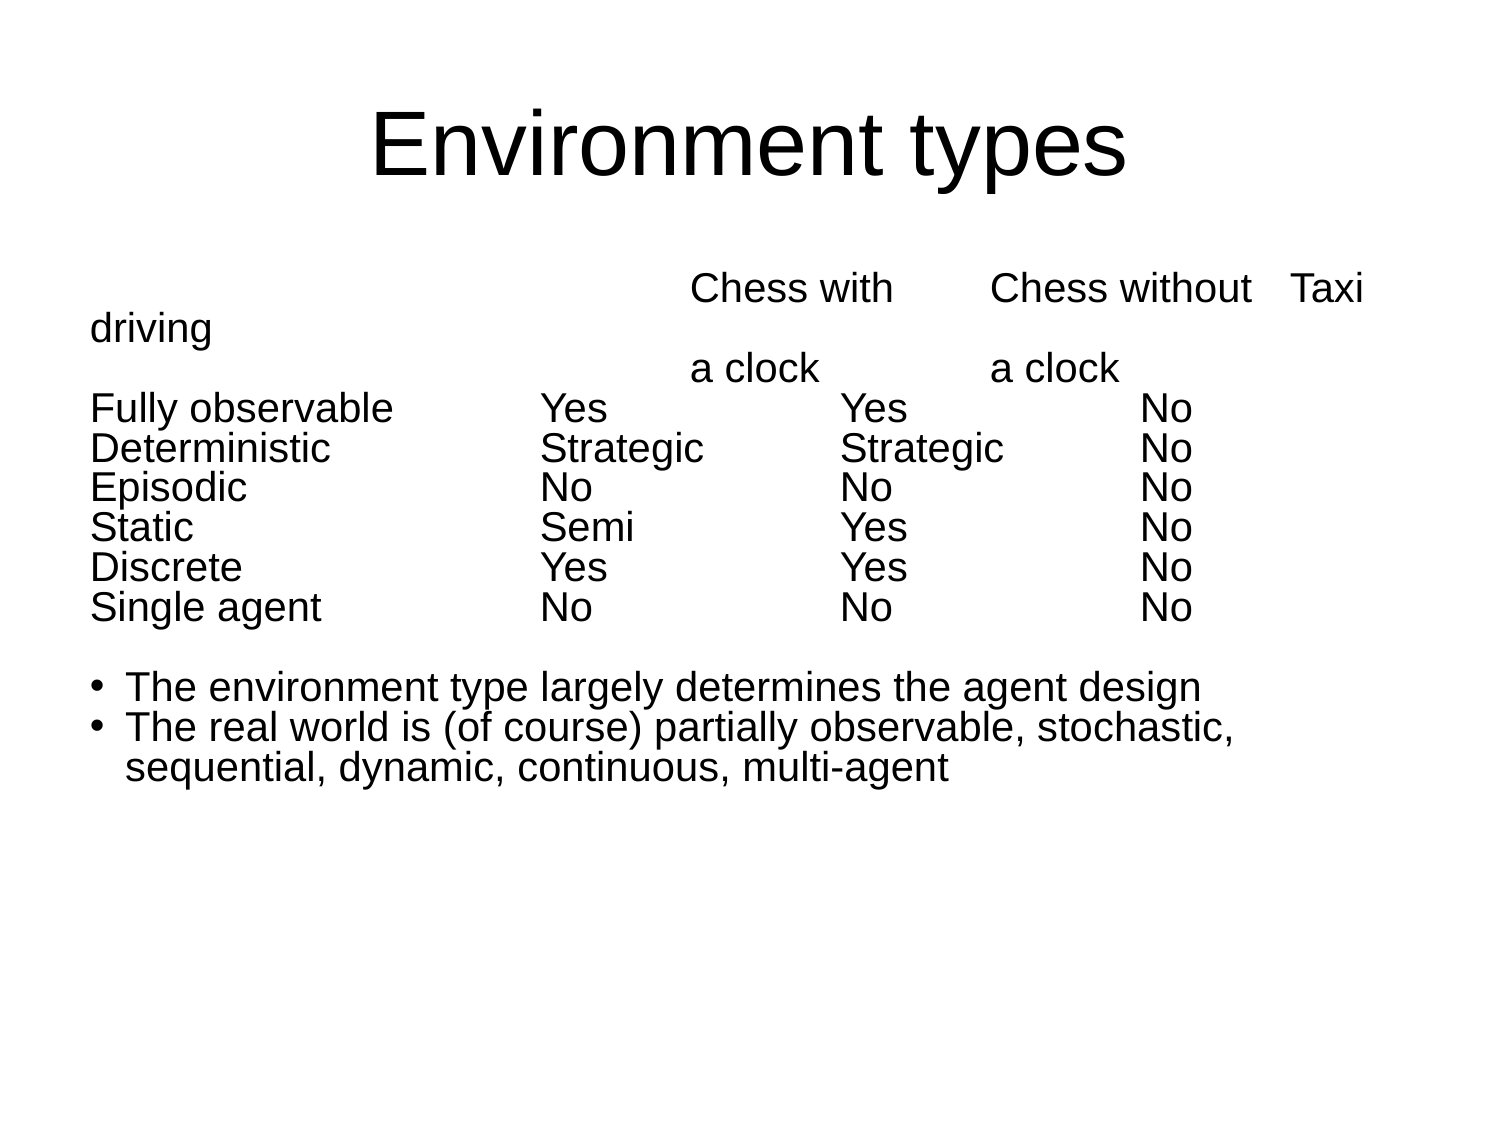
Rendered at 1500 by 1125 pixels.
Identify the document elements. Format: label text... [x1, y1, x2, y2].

text_box Environment types [74, 45, 1425, 233]
table_header [512, 362, 1400, 675]
text_box Chess with Chess without Taxi driving a clock a clock Fully observable Yes Yes No Deterministic Strategic Strategic No Episodic No No No Static Semi Yes No Discrete Yes Yes No Single agent No No No The environment type largely determines the agent design The real world is (of course) partially observable, stochastic, sequential, dynamic, continuous, multi-agent [74, 262, 1425, 1005]
